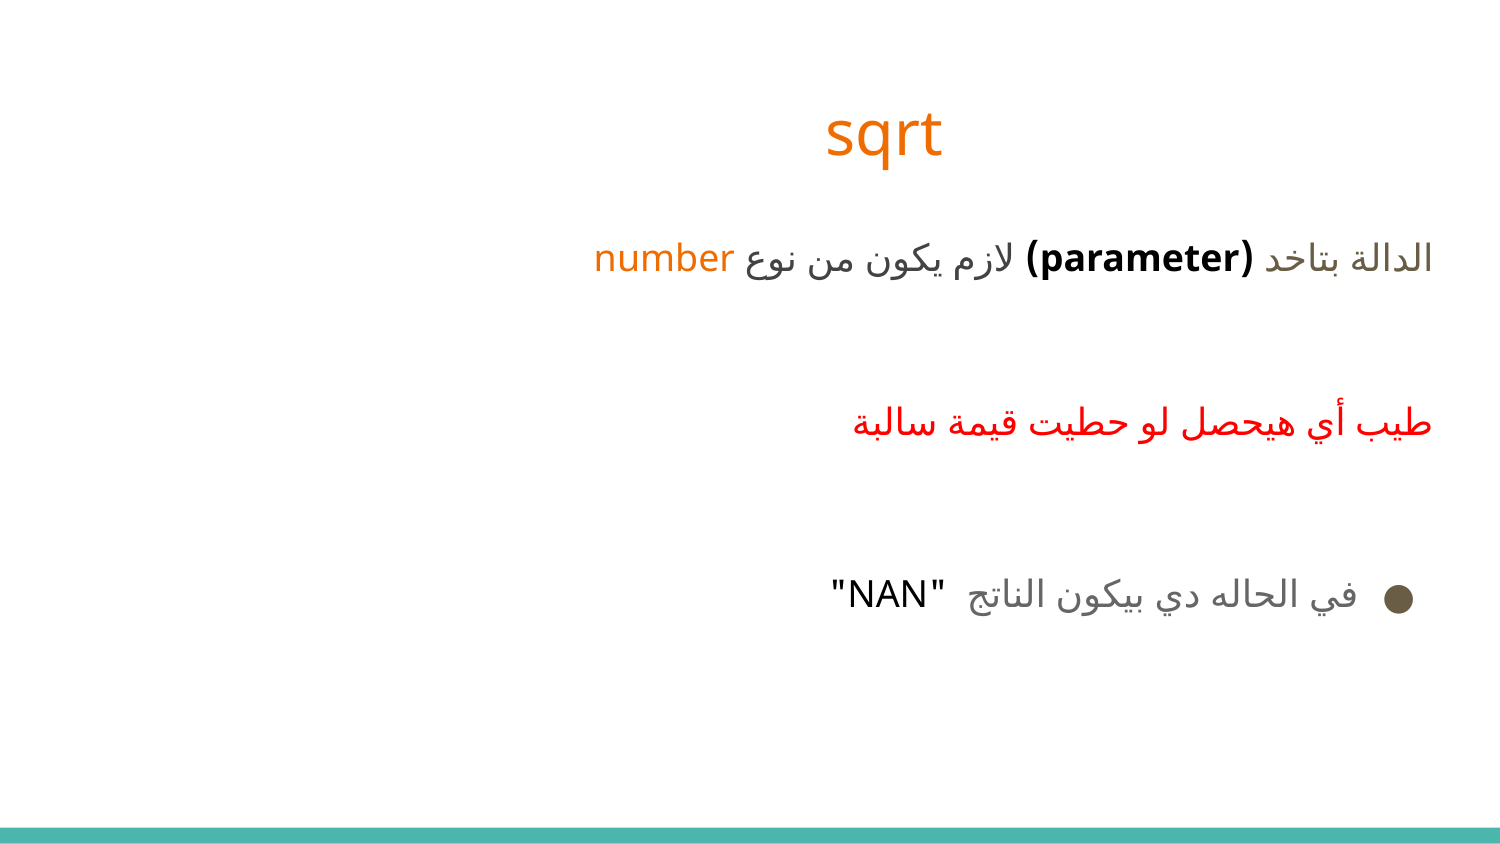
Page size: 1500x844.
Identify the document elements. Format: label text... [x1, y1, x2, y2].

title sqrt [51, 72, 1449, 189]
list الدالة بتاخد (parameter) لازم يكون من نوع number طيب أي هيحصل لو حطيت قيمة سالبة في الحاله دي بيكون الناتج "NAN" [51, 207, 1449, 750]
